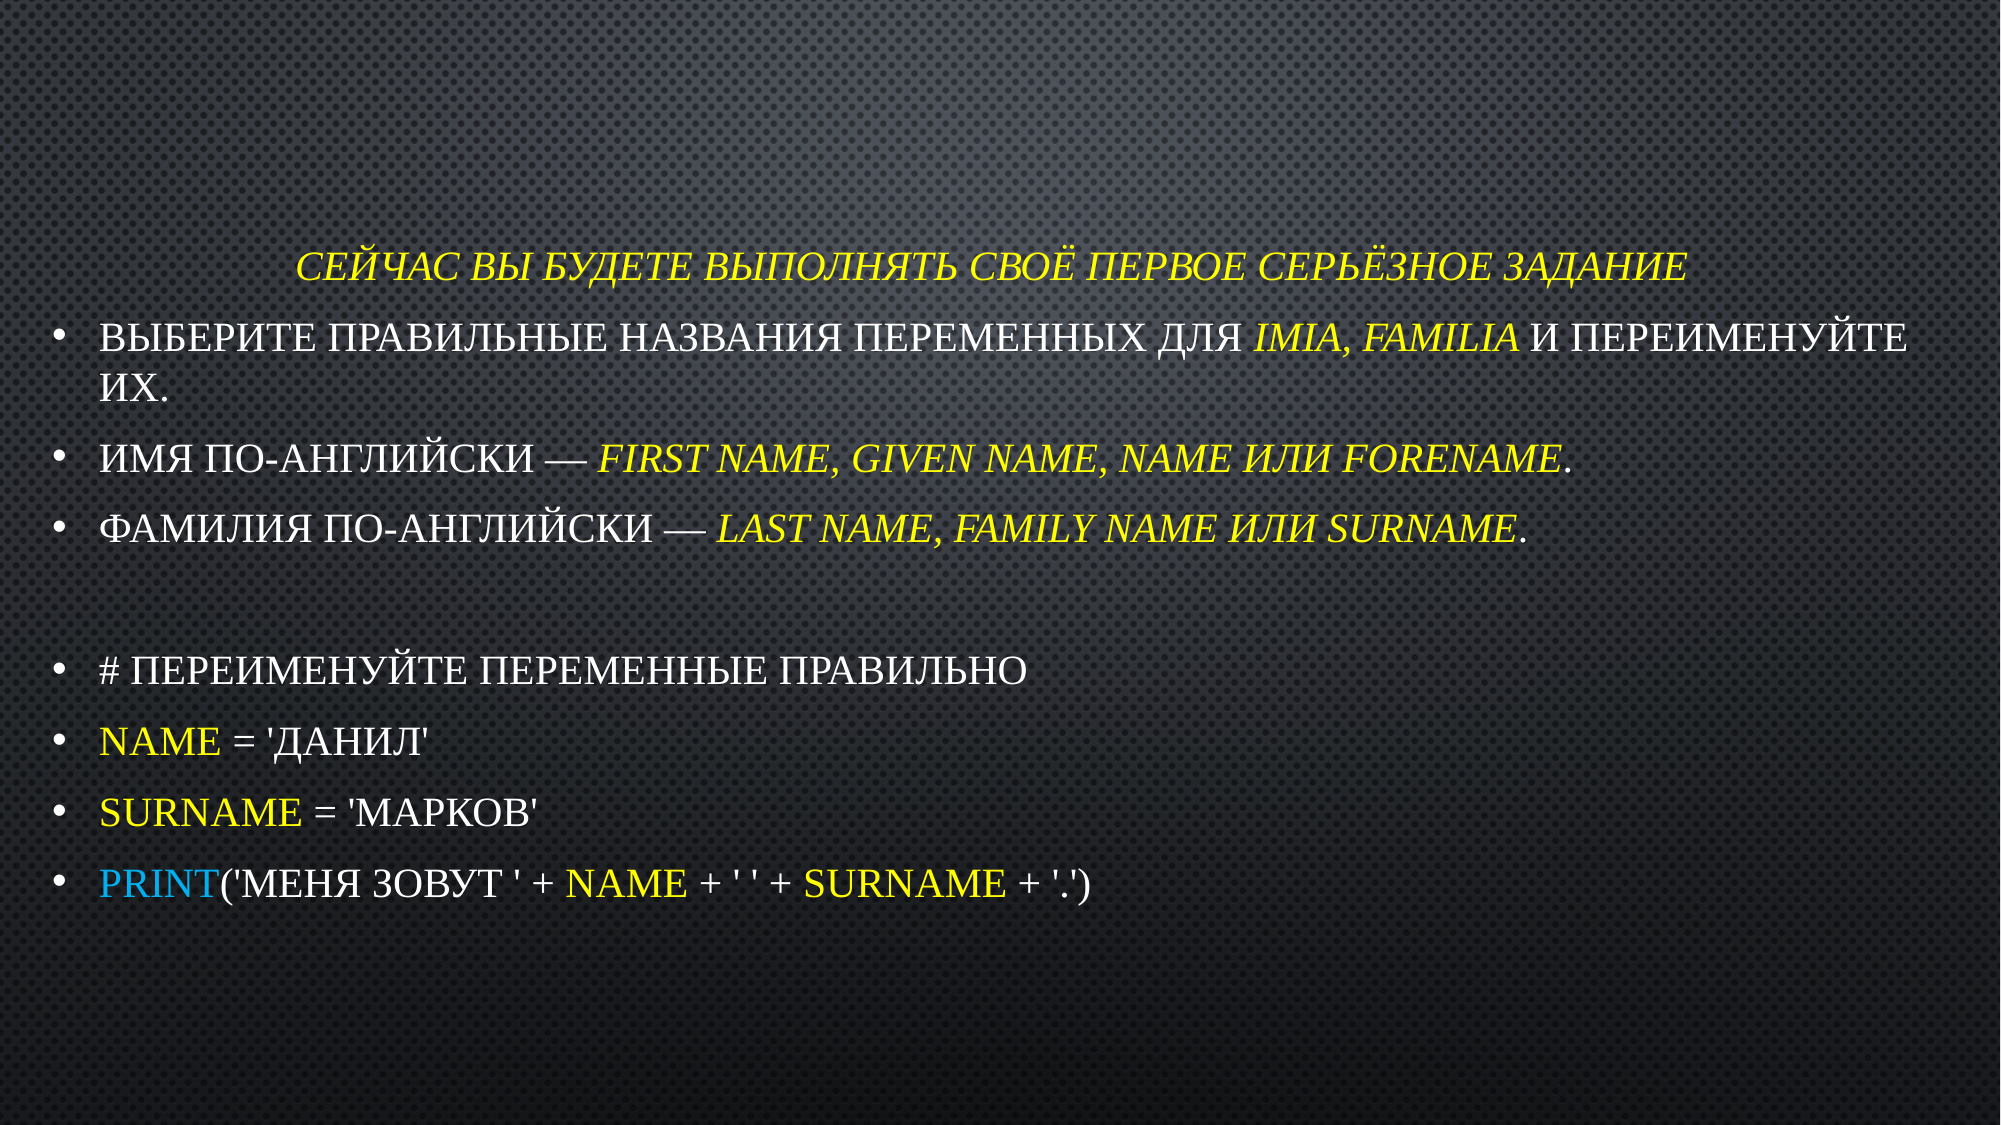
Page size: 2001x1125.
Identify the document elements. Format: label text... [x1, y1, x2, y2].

list Сейчас вы будете выполнять своё первое серьёзное задание Выберите правильные названия переменных для imia, familia и переименуйте их. Имя по-английски — first name, given name, name или forename. Фамилия по-английски — last name, family name или surname. # Переименуйте переменные правильно name = 'Данил' surname = 'Марков' print('Меня зовут ' + name + ' ' + surname + '.') [37, 55, 1947, 1089]
